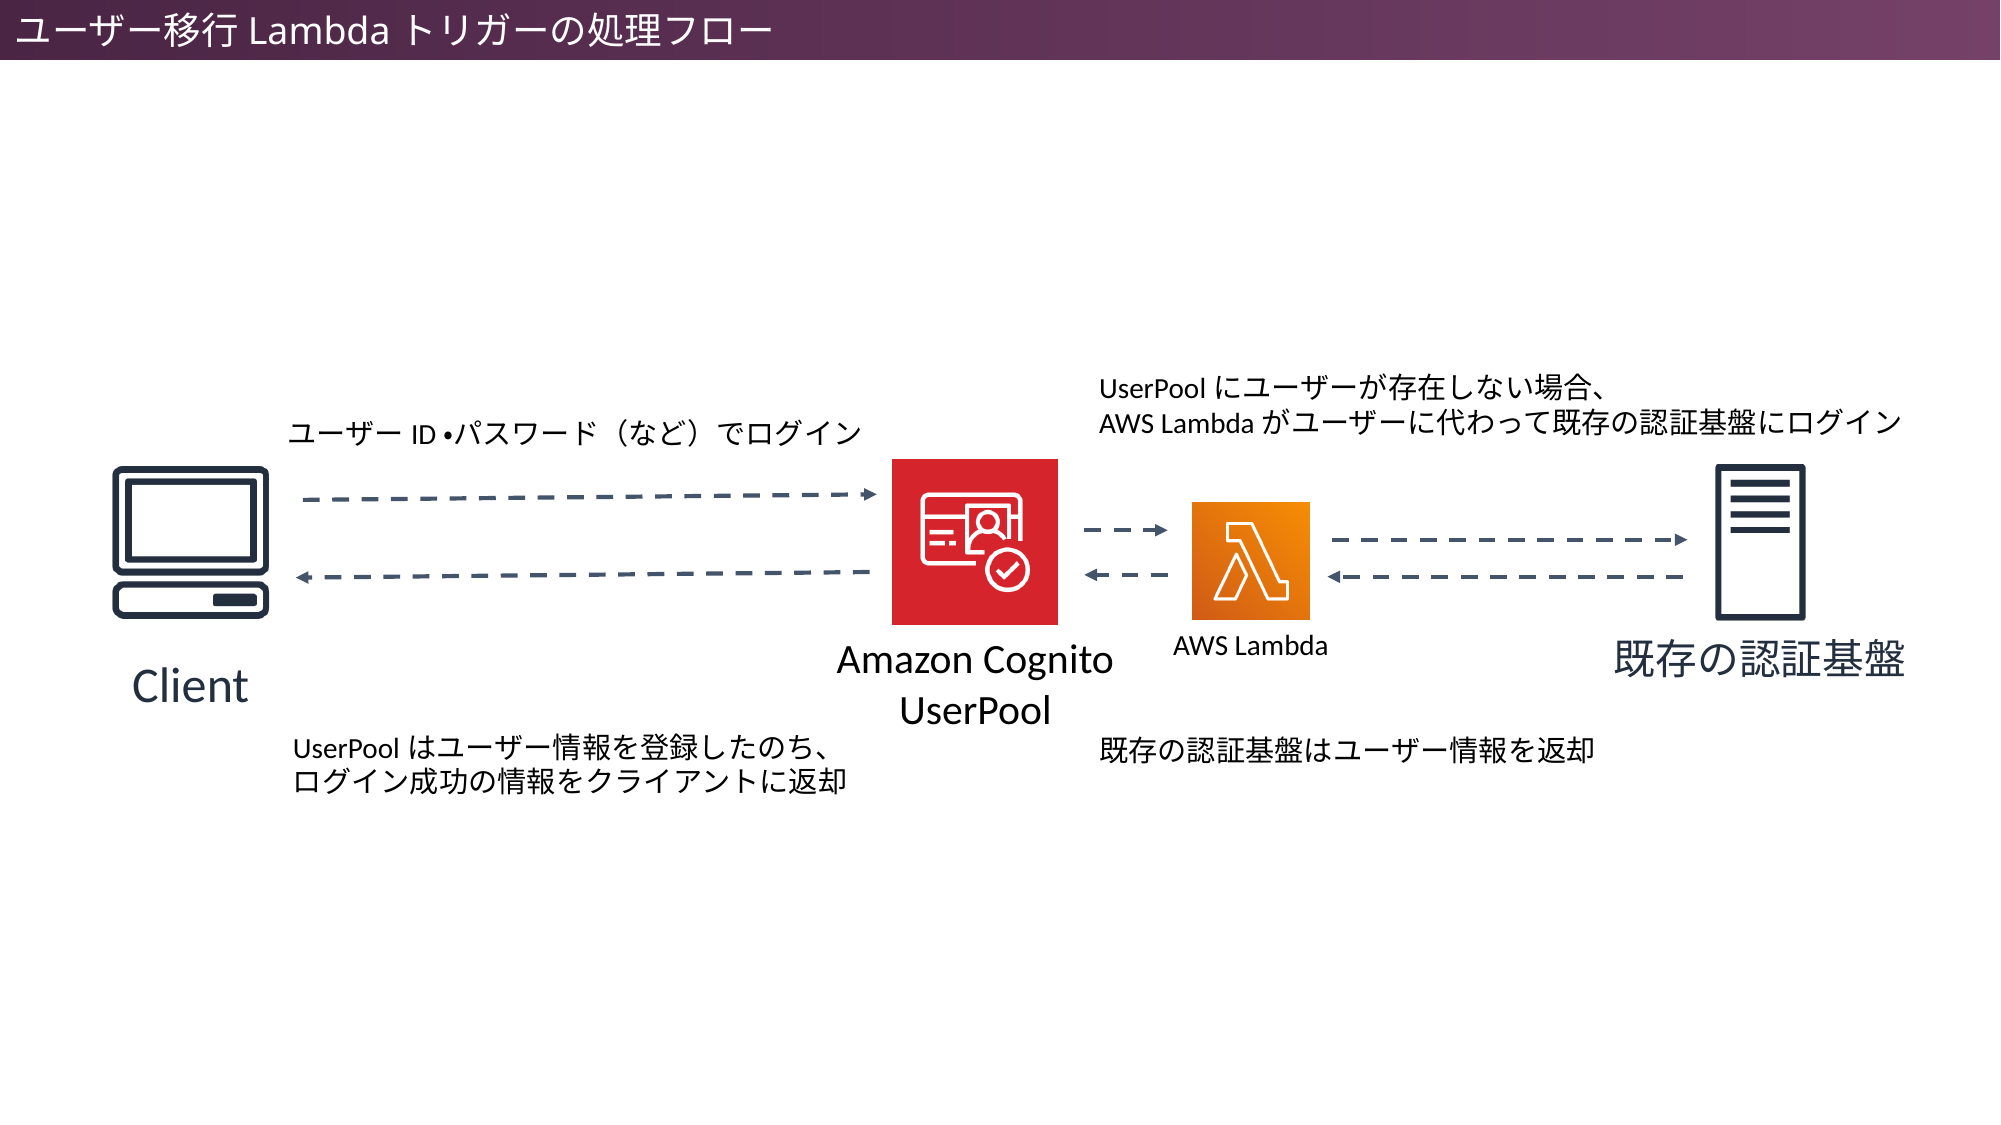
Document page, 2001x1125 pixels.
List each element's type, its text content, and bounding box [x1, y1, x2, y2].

text_box 既存の認証基盤はユーザー情報を返却 [1084, 724, 1705, 775]
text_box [380, 494, 708, 500]
text_box UserPoolにユーザーが存在しない場合、 AWS Lambdaがユーザーに代わって既存の認証基盤にログイン [1084, 362, 1933, 447]
text_box ユーザーID・パスワード（など）でログイン [272, 408, 893, 458]
text_box UserPoolはユーザー情報を登録したのち、 ログイン成功の情報をクライアントに返却 [278, 721, 899, 807]
text_box AWS Lambda [1243, 619, 1440, 670]
picture [1192, 502, 1310, 620]
picture [1677, 459, 1843, 625]
text_box 既存の認証基盤 [1542, 625, 1978, 691]
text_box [295, 571, 870, 578]
text_box ユーザー移行Lambdaトリガーの処理フロー [0, 0, 2000, 60]
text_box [1, 459, 380, 721]
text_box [708, 459, 1243, 742]
